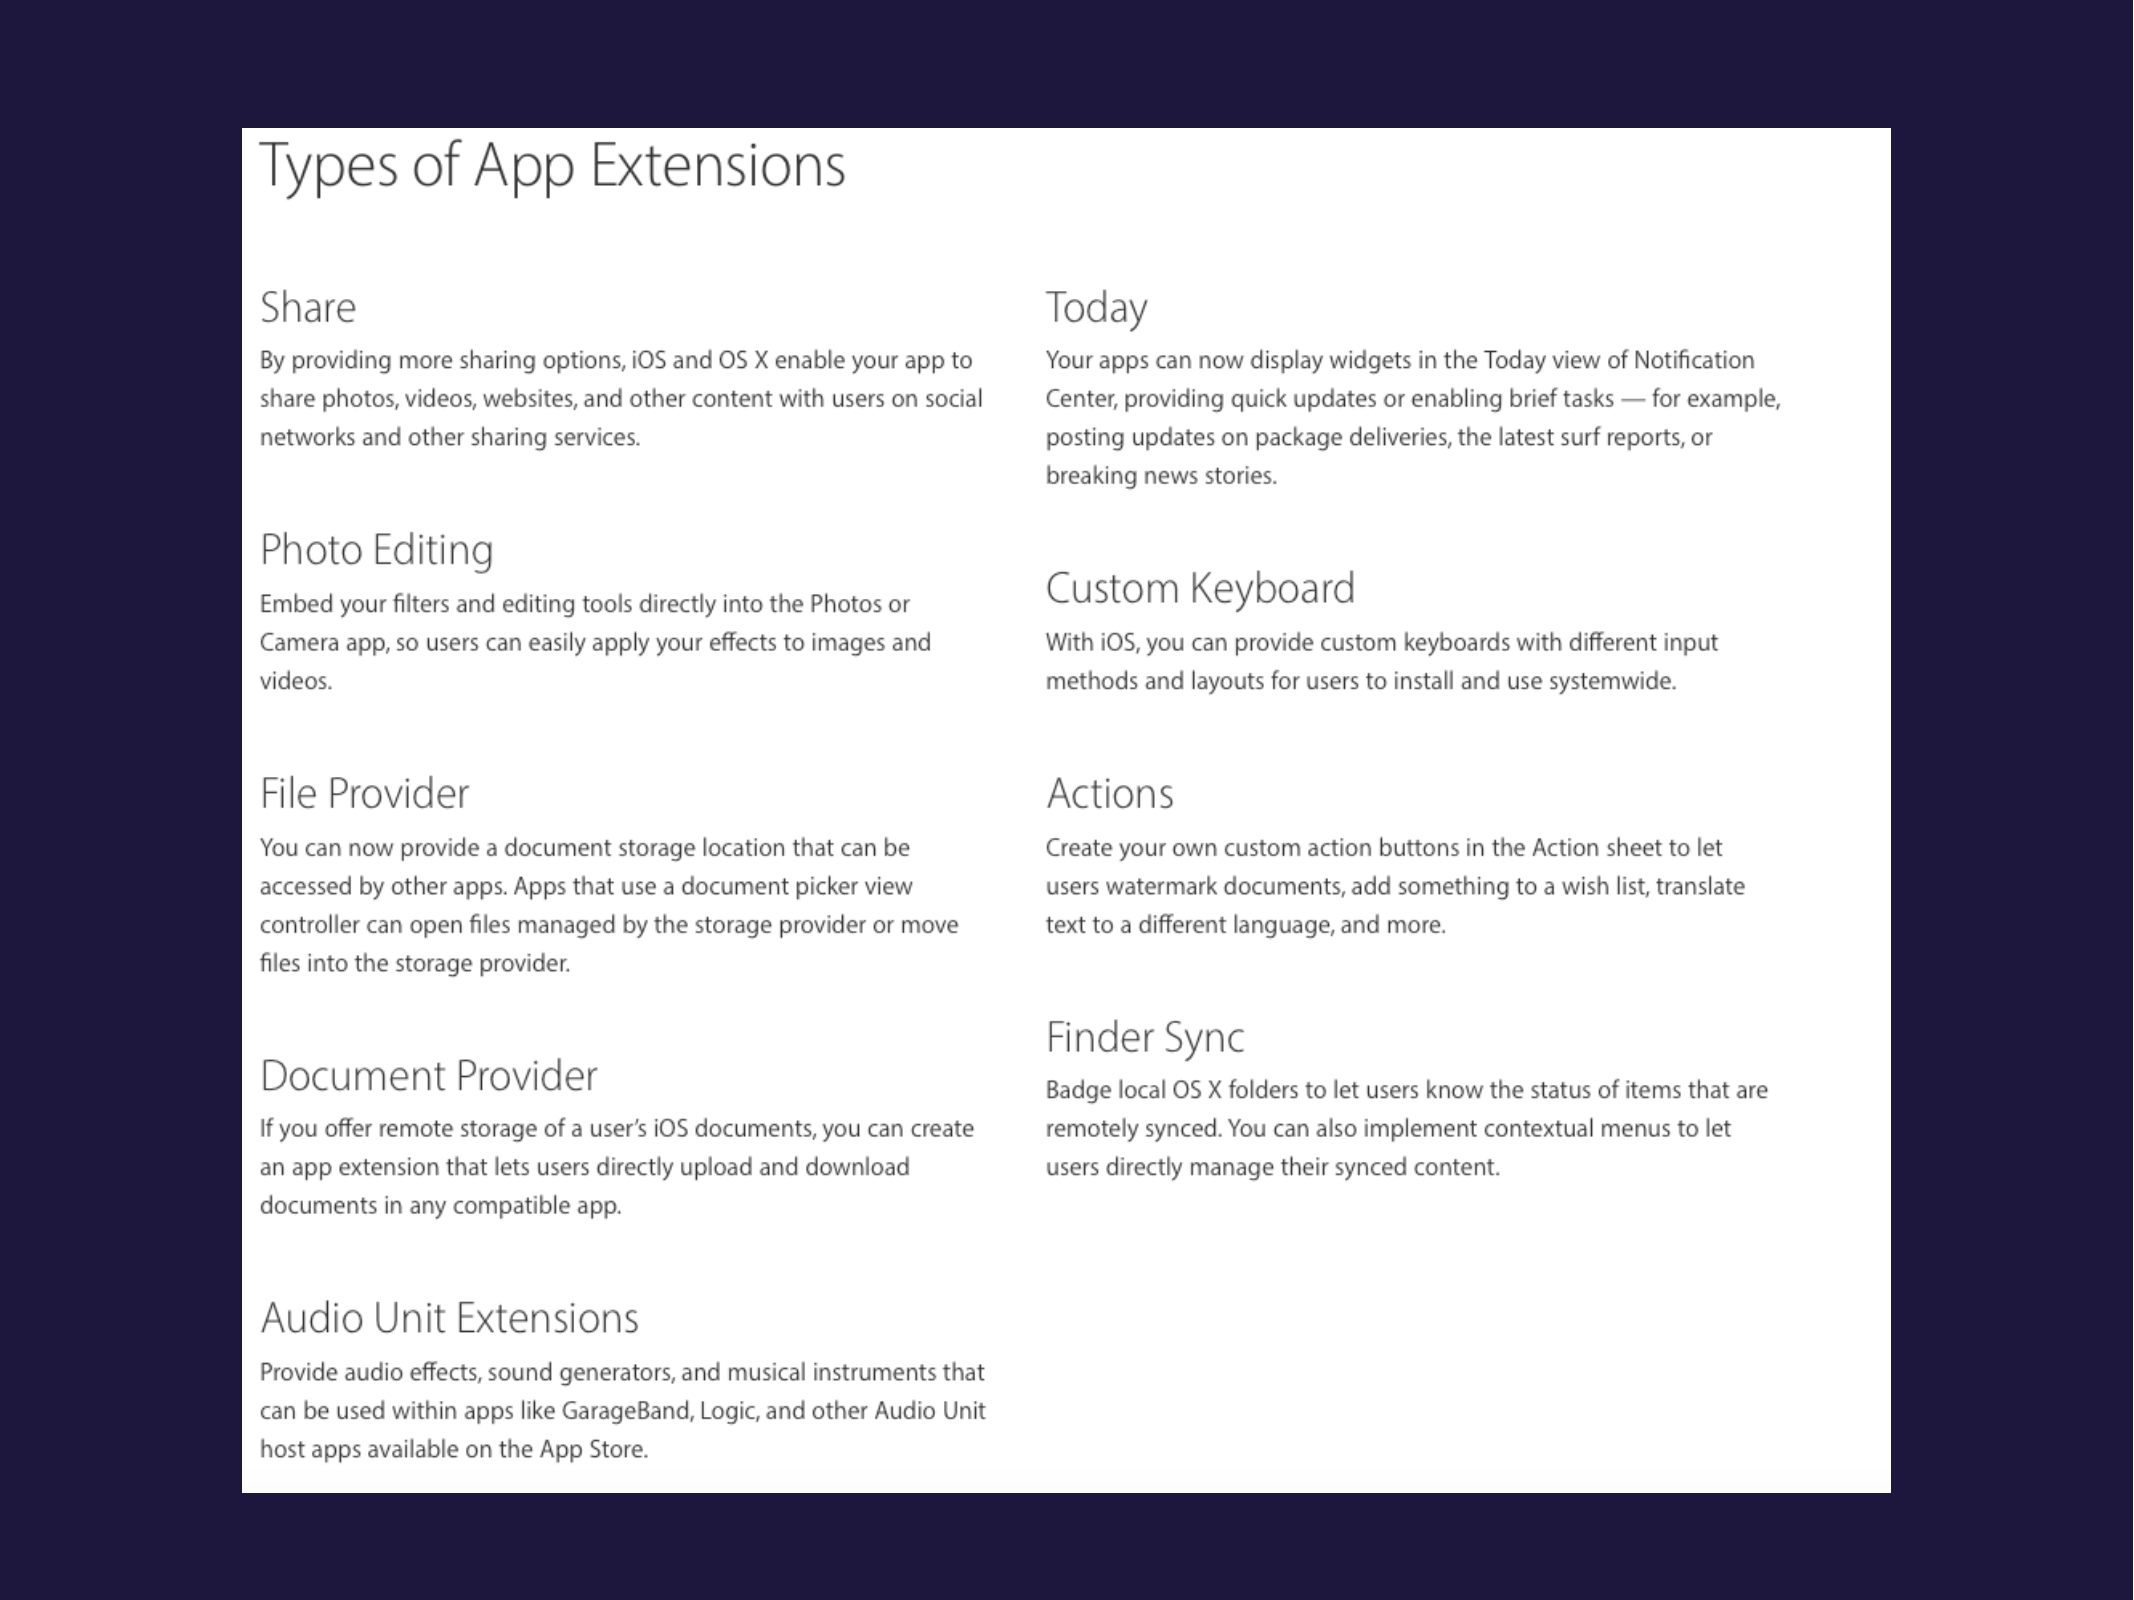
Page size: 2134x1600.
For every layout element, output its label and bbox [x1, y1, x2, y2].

picture [242, 128, 1891, 1493]
